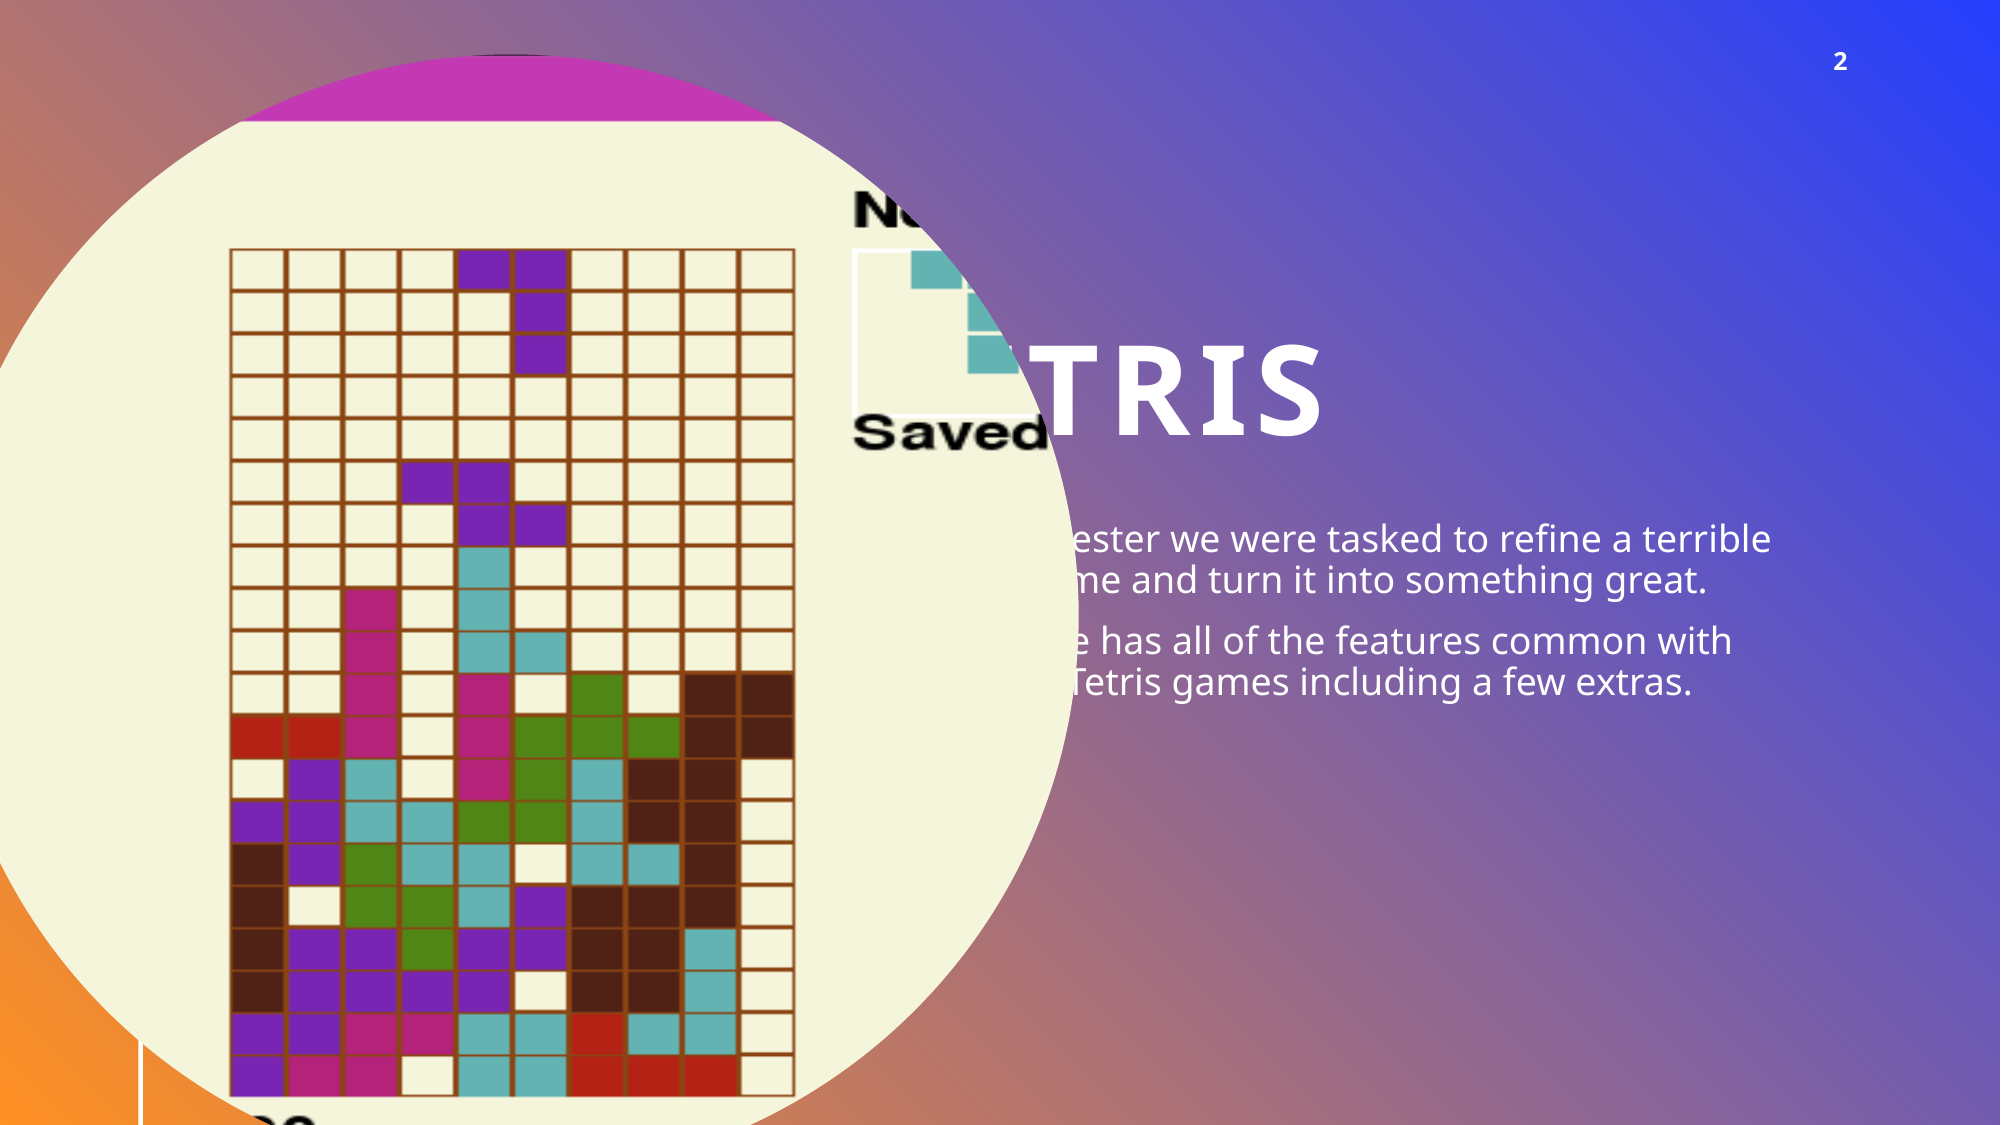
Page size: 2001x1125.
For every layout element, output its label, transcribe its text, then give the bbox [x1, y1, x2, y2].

title Tetris [1079, 96, 1811, 470]
picture [0, 54, 1079, 1125]
list This semester we were tasked to refine a terrible Tetris game and turn it into something great. The game has all of the features common with modern Tetris games including a few extras. [1079, 513, 1811, 1025]
slide_number 2 [1412, 33, 1863, 93]
